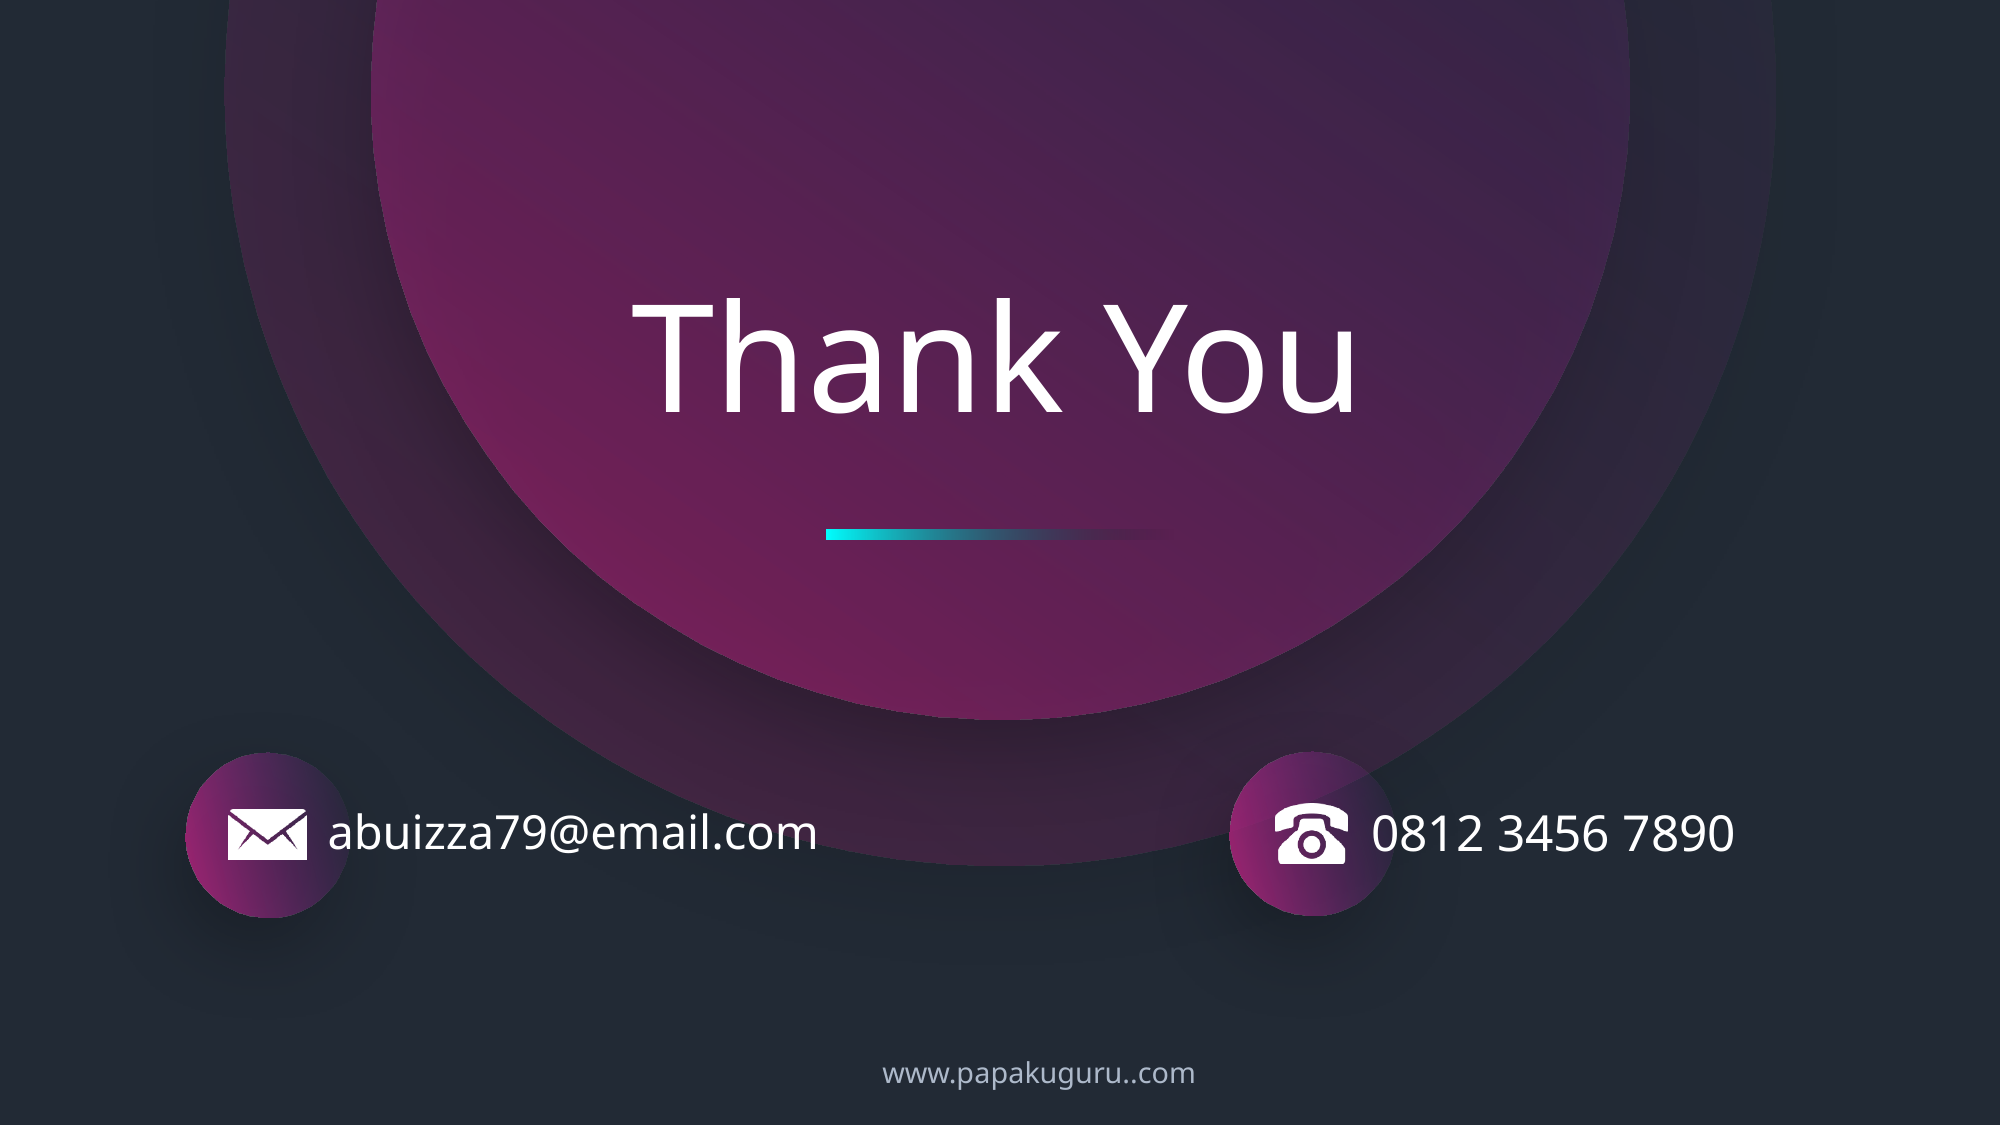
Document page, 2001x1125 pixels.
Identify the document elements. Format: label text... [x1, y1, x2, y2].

picture [228, 809, 307, 860]
list abuizza79@email.com [312, 801, 843, 871]
title Thank You [616, 291, 1384, 438]
list 0812 3456 7890 [1356, 801, 1800, 871]
picture [1275, 803, 1348, 864]
list www.papakuguru..com [616, 1051, 1463, 1098]
